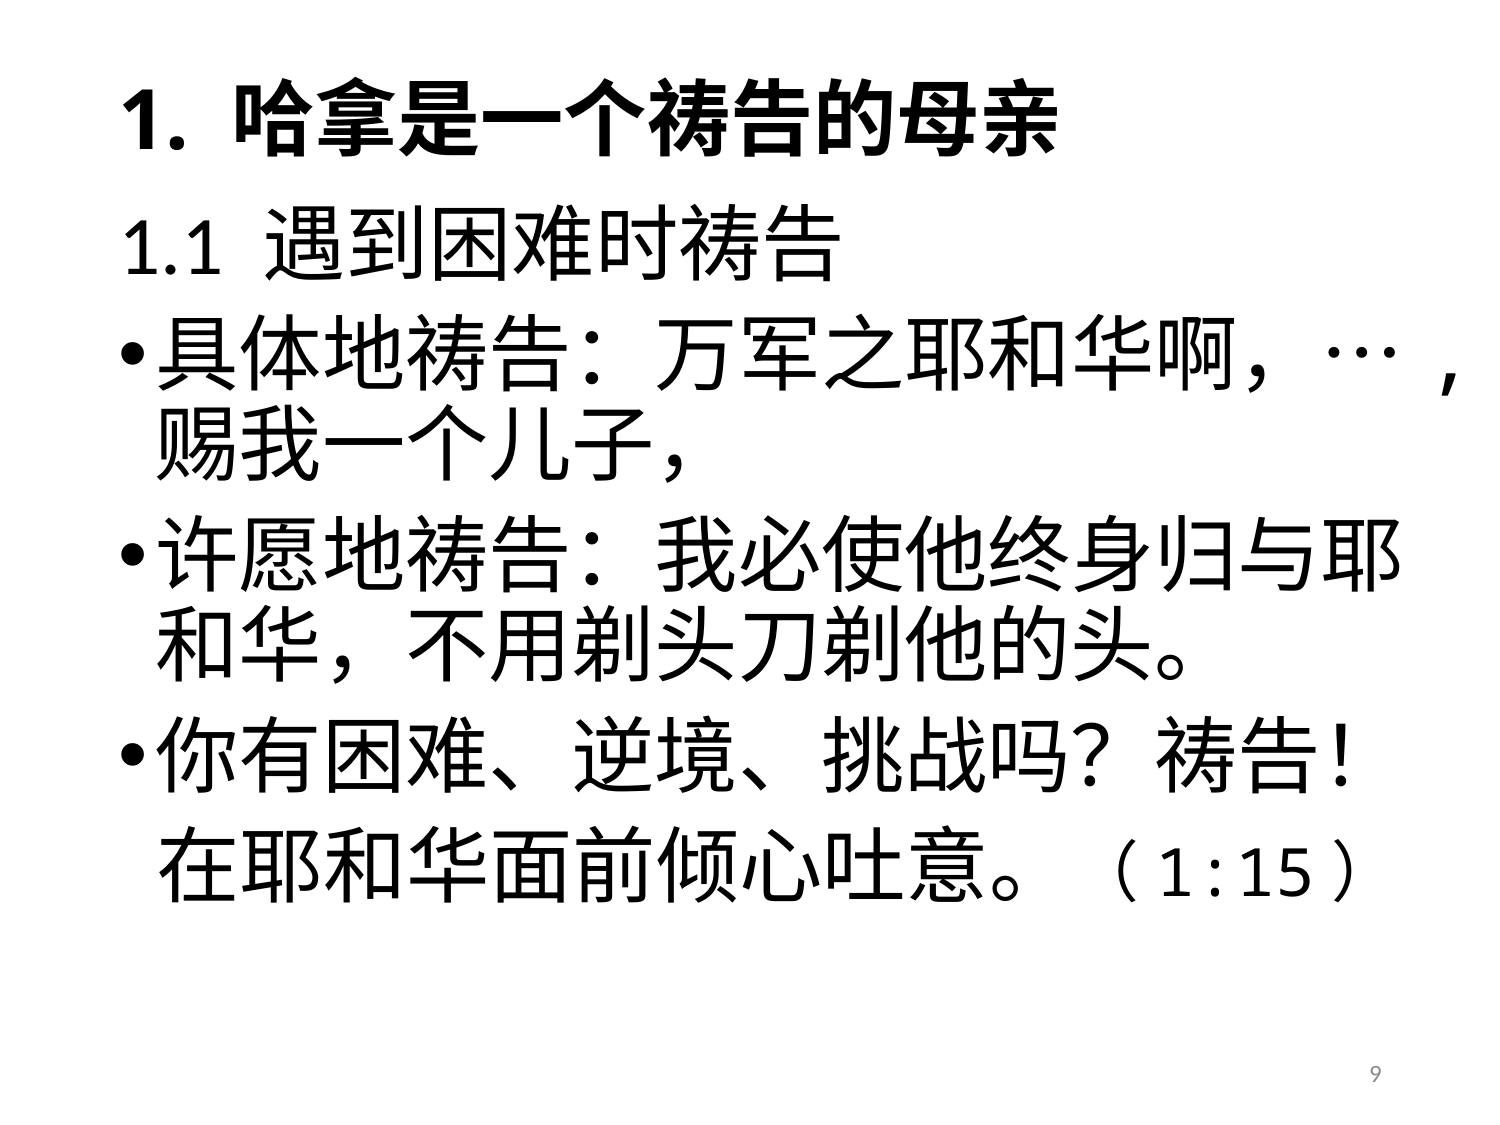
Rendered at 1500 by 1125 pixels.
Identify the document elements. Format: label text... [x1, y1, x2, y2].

list 1.1 遇到困难时祷告 具体地祷告：万军之耶和华啊，…,赐我一个儿子， 许愿地祷告：我必使他终身归与耶和华，不用剃头刀剃他的头。 你有困难、逆境、挑战吗？祷告！ 在耶和华面前倾心吐意。（1:15） [103, 194, 1428, 1023]
slide_number 9 [1059, 1042, 1397, 1103]
title 1. 哈拿是一个祷告的母亲 [103, 59, 1397, 186]
